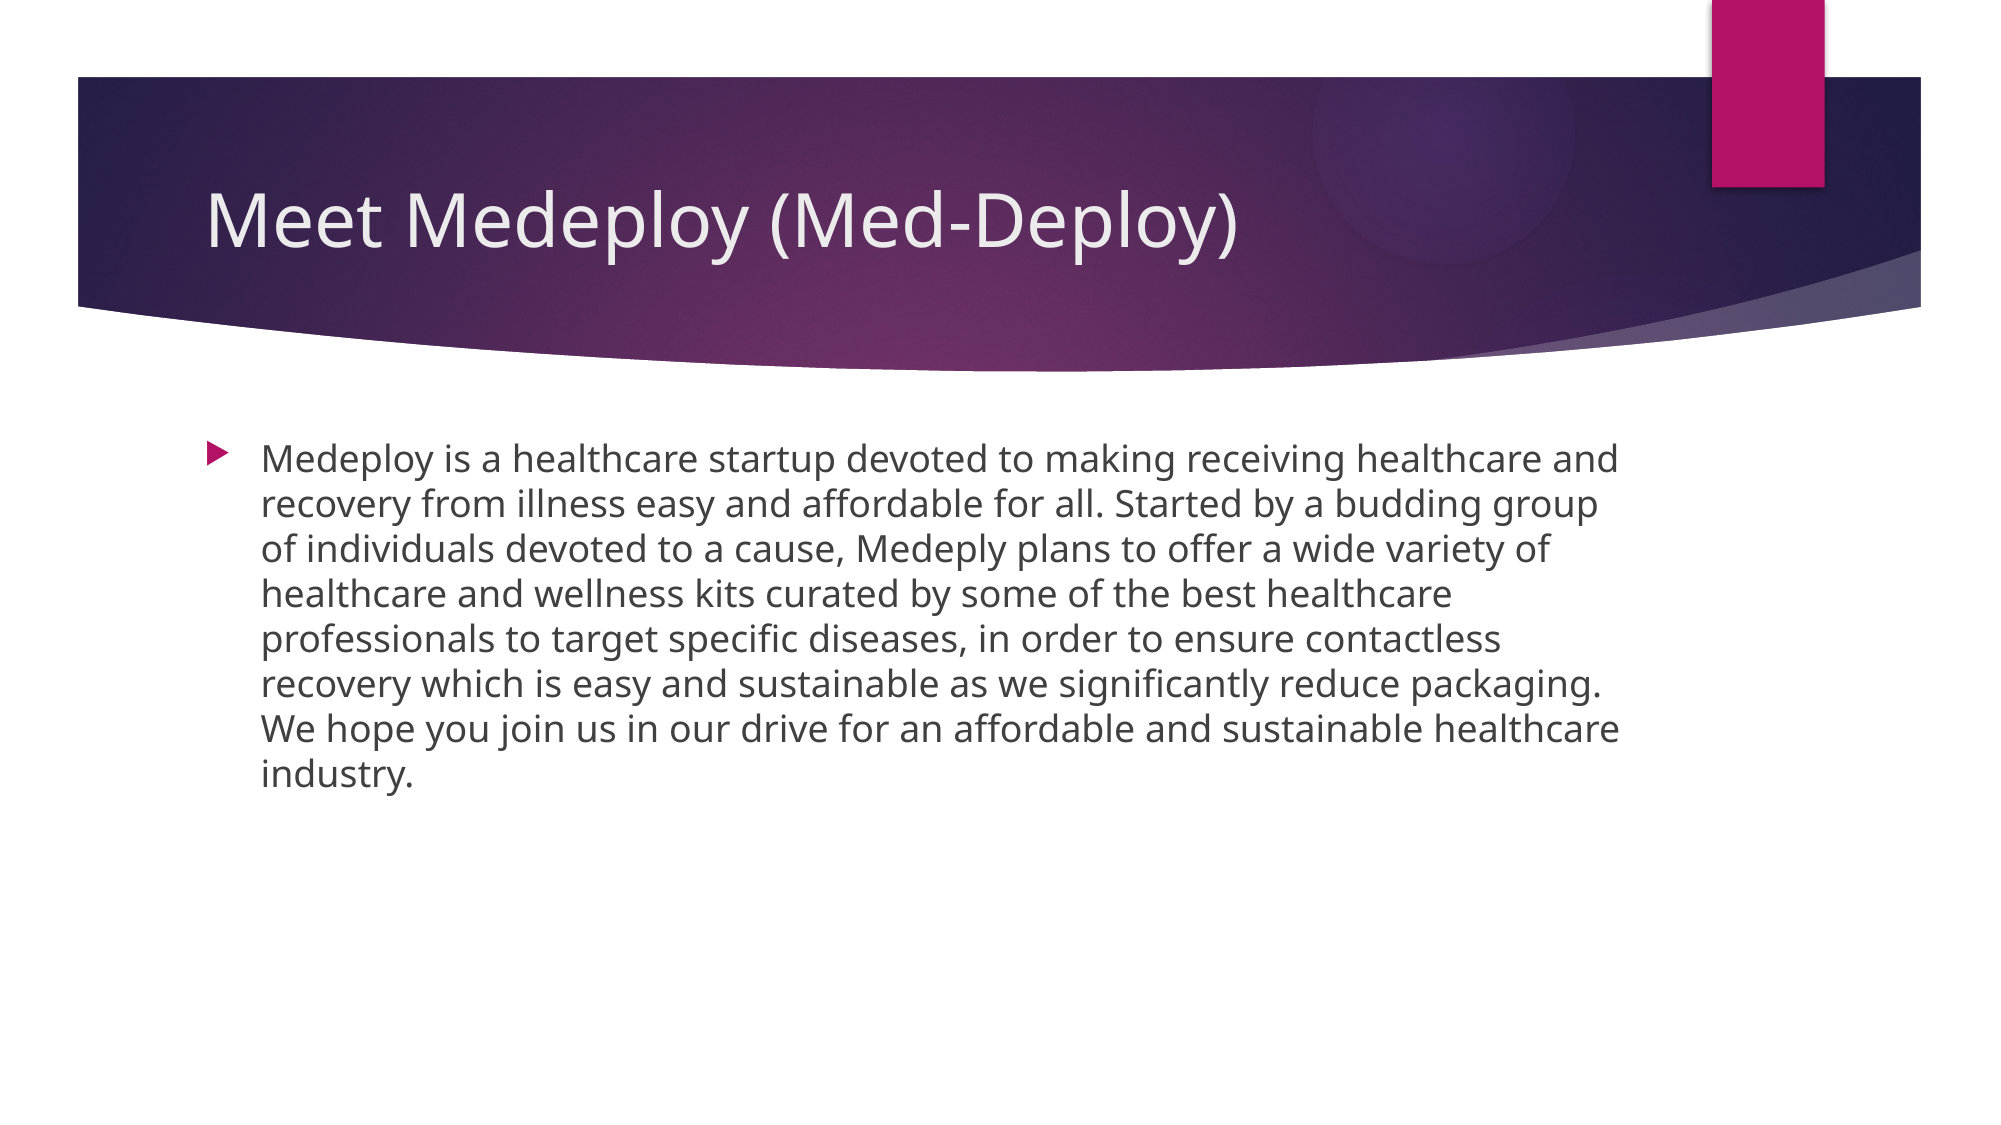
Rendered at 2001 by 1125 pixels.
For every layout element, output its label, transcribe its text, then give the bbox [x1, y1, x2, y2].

title Meet Medeploy (Med-Deploy) [189, 159, 1627, 276]
list Medeploy is a healthcare startup devoted to making receiving healthcare and recovery from illness easy and affordable for all. Started by a budding group of individuals devoted to a cause, Medeply plans to offer a wide variety of healthcare and wellness kits curated by some of the best healthcare professionals to target specific diseases, in order to ensure contactless recovery which is easy and sustainable as we significantly reduce packaging. We hope you join us in our drive for an affordable and sustainable healthcare industry. [189, 427, 1638, 988]
